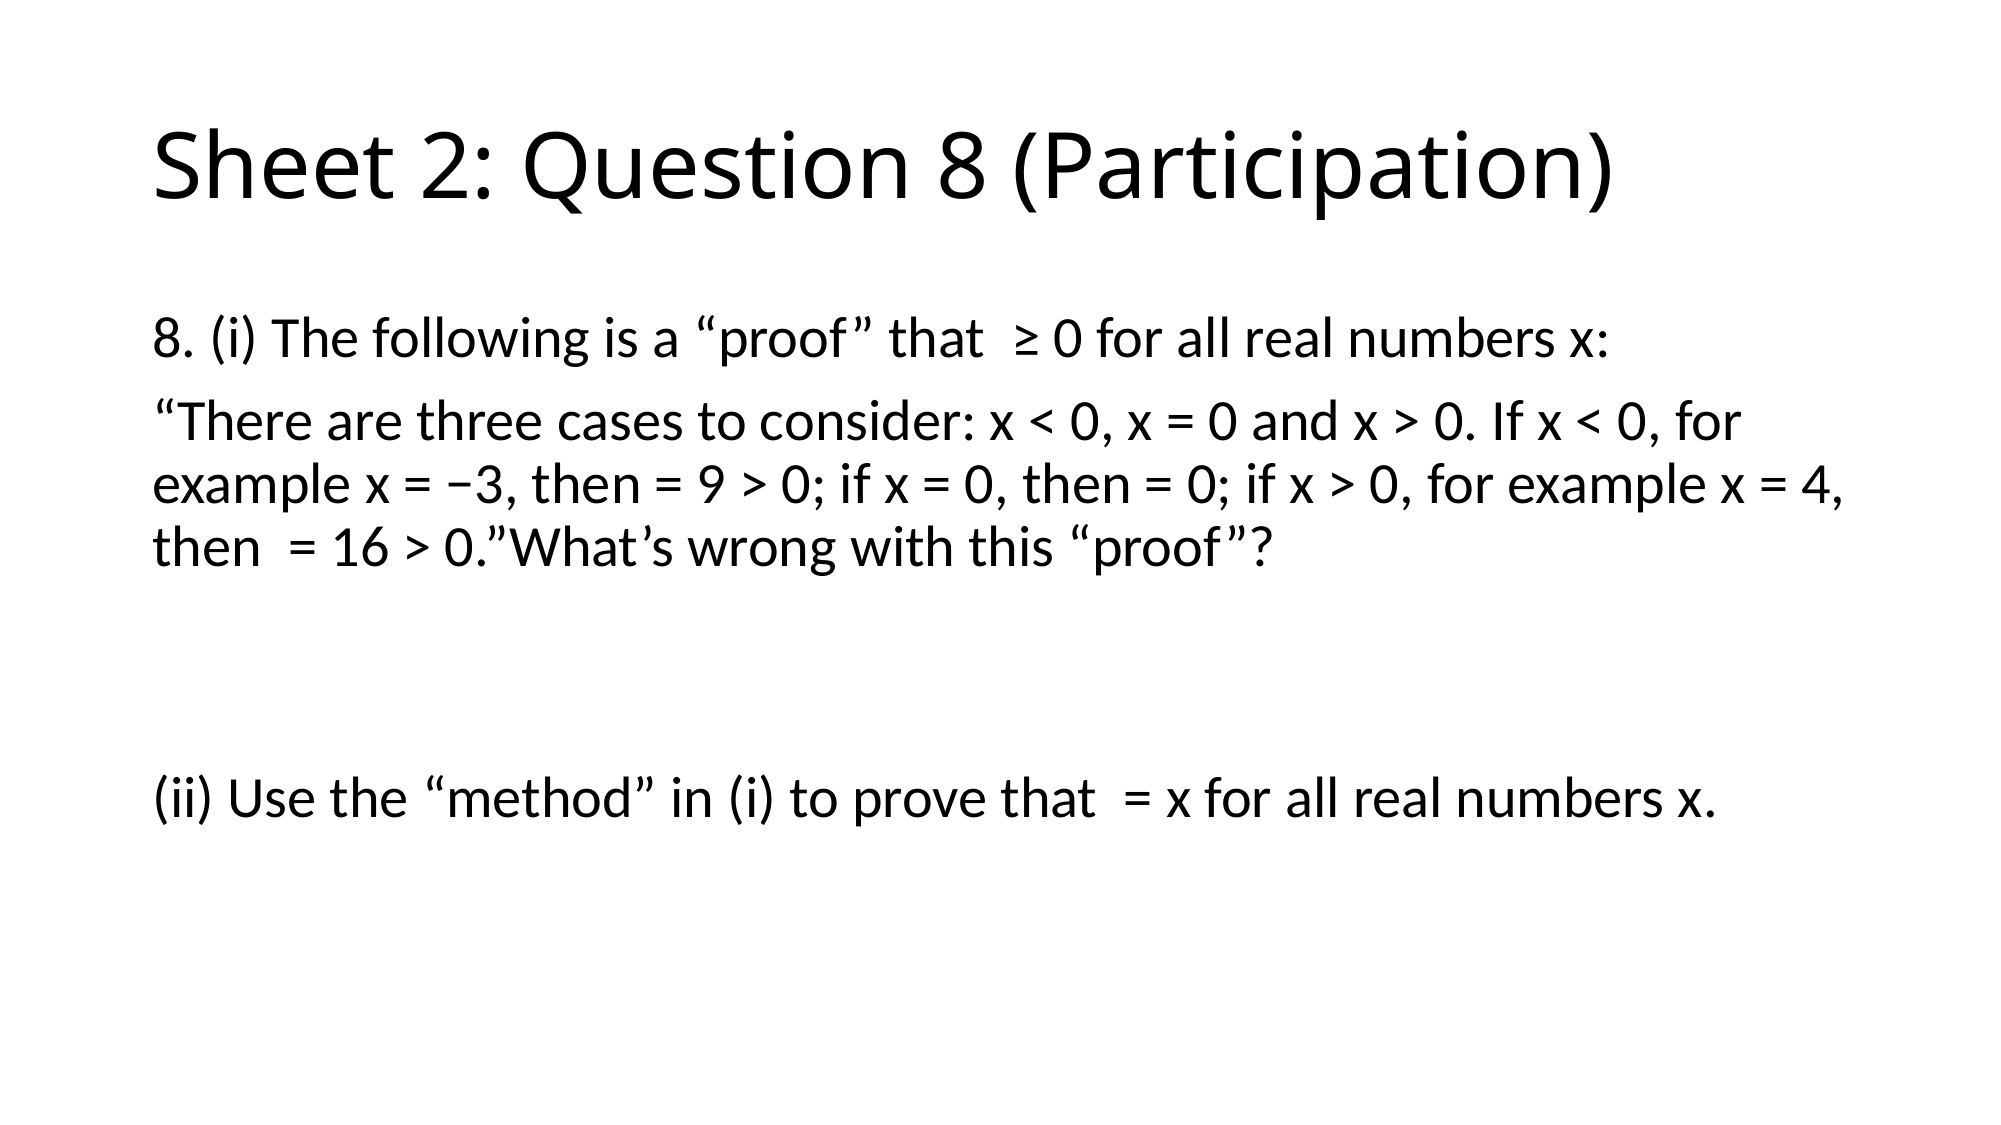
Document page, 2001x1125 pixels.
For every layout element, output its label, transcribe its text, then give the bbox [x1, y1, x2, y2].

title Sheet 2: Question 8 (Participation) [137, 59, 1863, 278]
